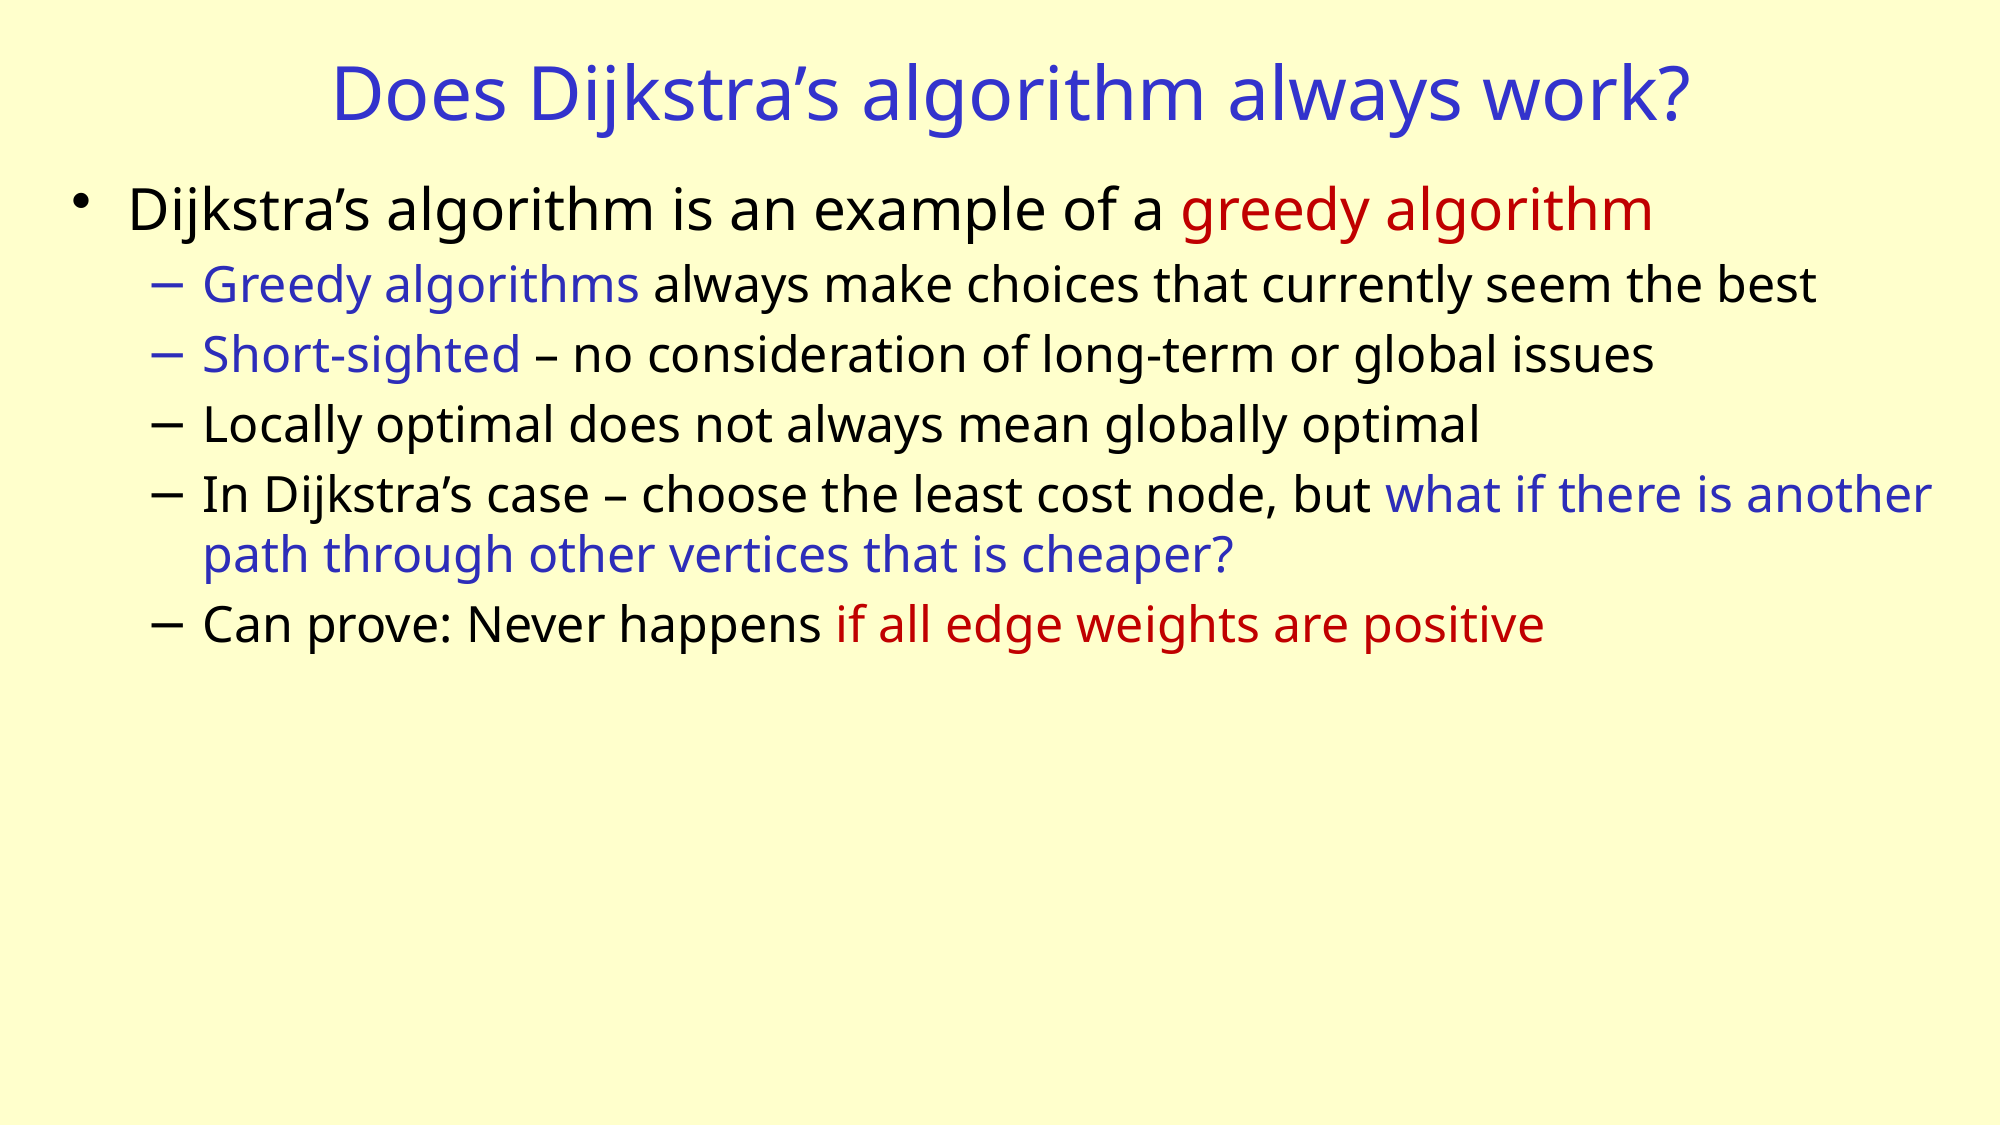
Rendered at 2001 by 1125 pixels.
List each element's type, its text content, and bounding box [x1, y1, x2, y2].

text_box Dijkstra’s algorithm is an example of a greedy algorithm Greedy algorithms always make choices that currently seem the best Short-sighted – no consideration of long-term or global issues Locally optimal does not always mean globally optimal In Dijkstra’s case – choose the least cost node, but what if there is another path through other vertices that is cheaper? Can prove: Never happens if all edge weights are positive [56, 165, 1953, 1072]
title Does Dijkstra’s algorithm always work? [295, 23, 1727, 159]
